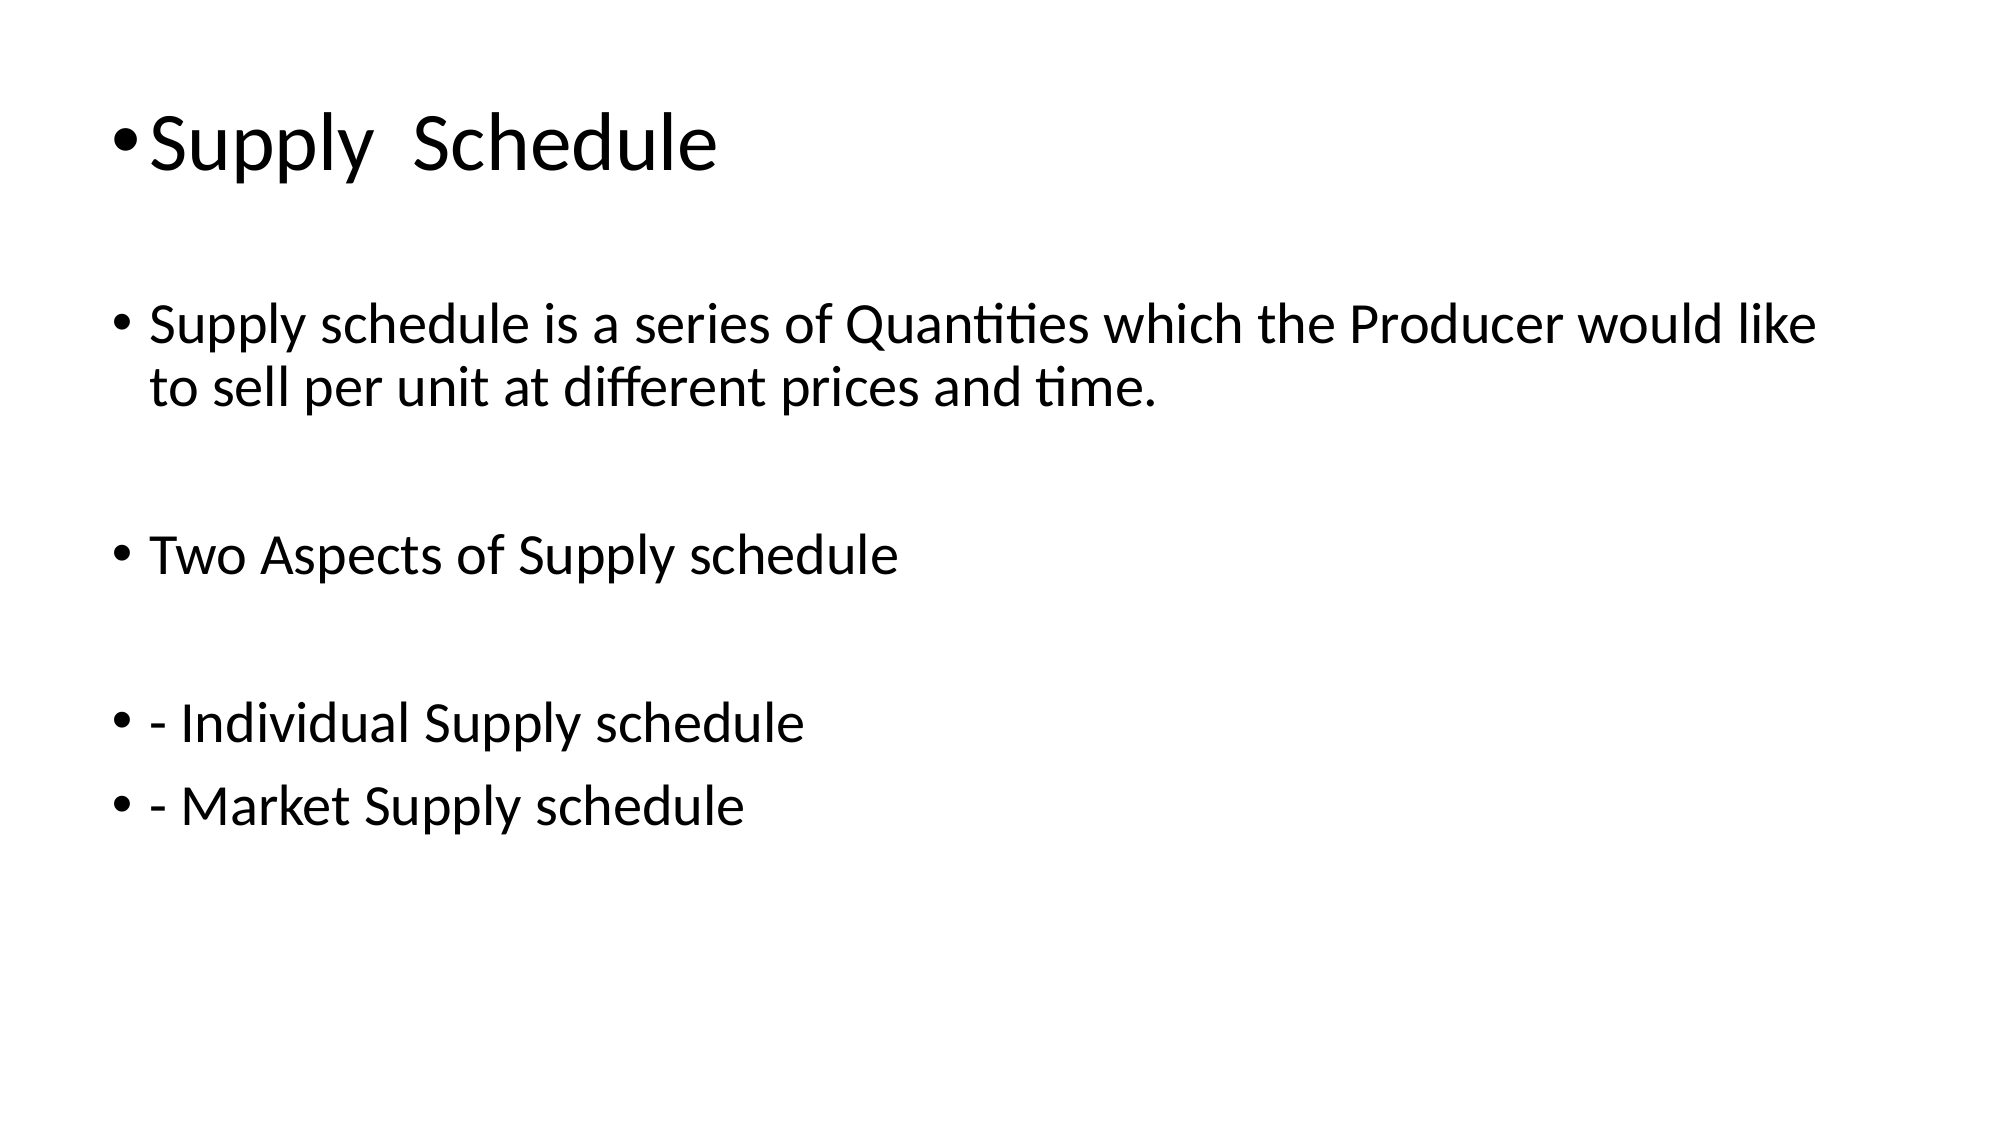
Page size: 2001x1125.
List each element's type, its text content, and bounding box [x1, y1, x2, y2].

list Supply Schedule Supply schedule is a series of Quantities which the Producer would like to sell per unit at different prices and time. Two Aspects of Supply schedule - Individual Supply schedule - Market Supply schedule [96, 91, 1874, 1057]
